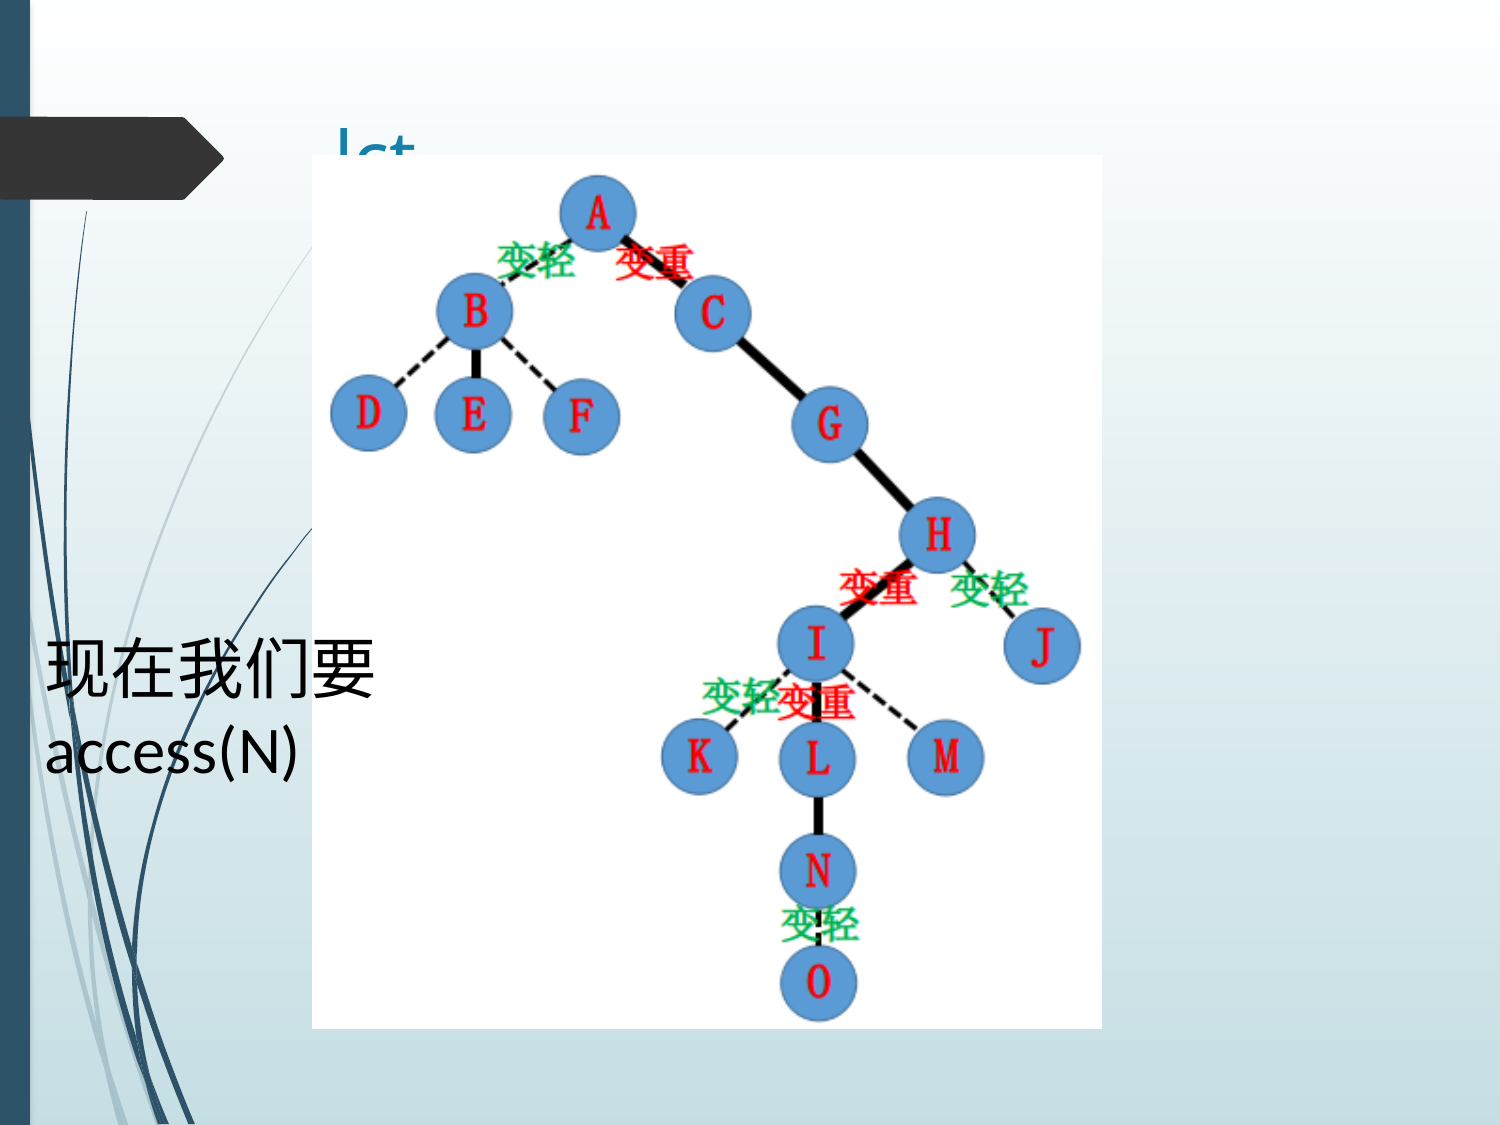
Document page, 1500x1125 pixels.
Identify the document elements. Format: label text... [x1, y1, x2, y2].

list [312, 155, 1102, 1029]
text_box 现在我们要access(N) [29, 619, 307, 794]
title lct [319, 102, 1400, 313]
